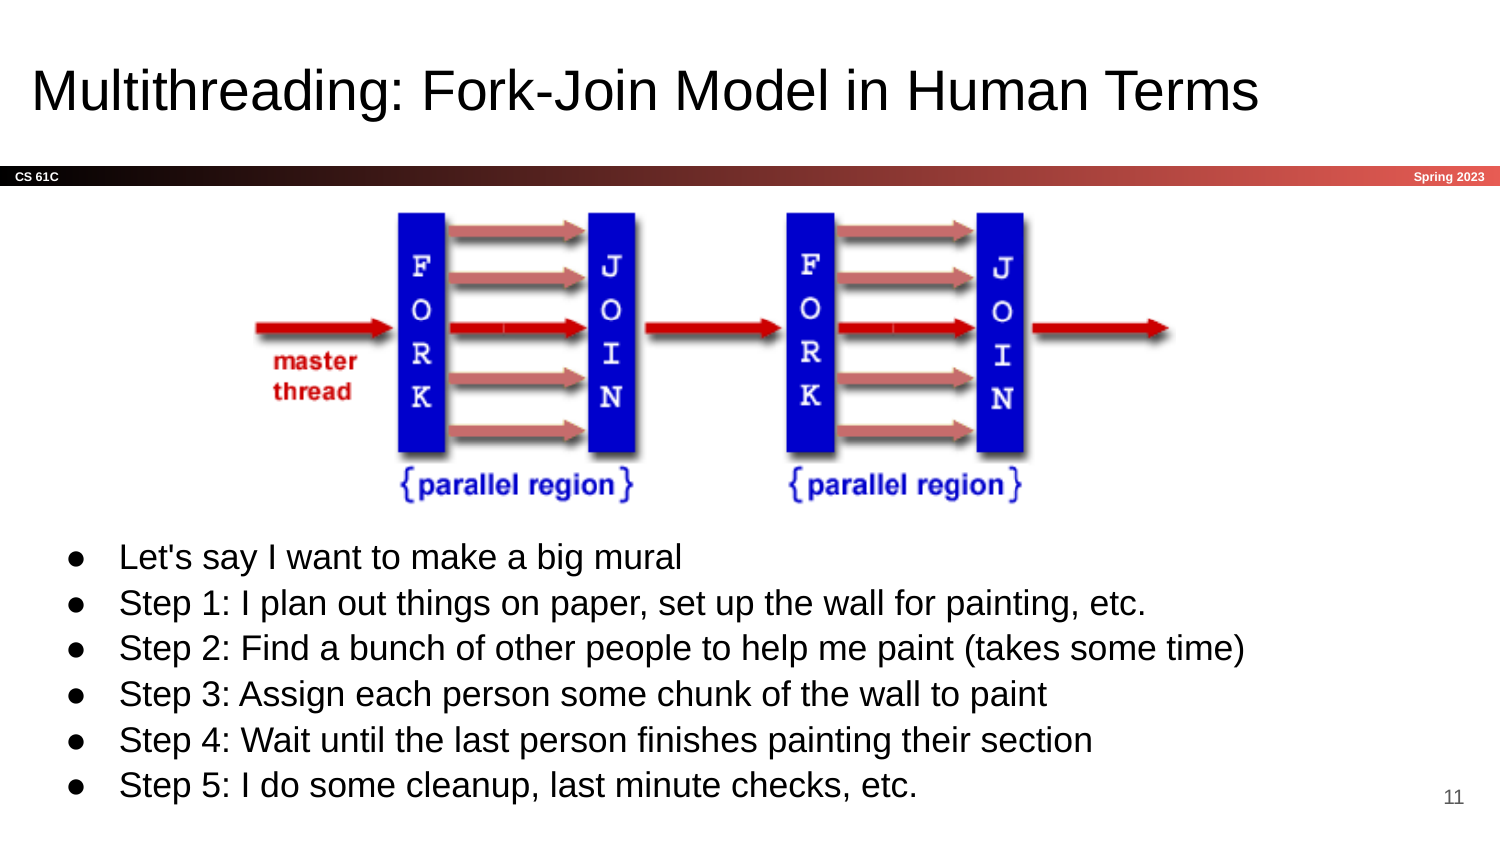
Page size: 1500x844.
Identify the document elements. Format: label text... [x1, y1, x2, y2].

list Let's say I want to make a big mural Step 1: I plan out things on paper, set up the wall for painting, etc. Step 2: Find a bunch of other people to help me paint (takes some time) Step 3: Assign each person some chunk of the wall to paint Step 4: Wait until the last person finishes painting their section Step 5: I do some cleanup, last minute checks, etc. [32, 516, 1431, 823]
picture [237, 188, 1195, 517]
slide_number 11 [1389, 764, 1480, 830]
title Multithreading: Fork-Join Model in Human Terms [16, 44, 1415, 139]
